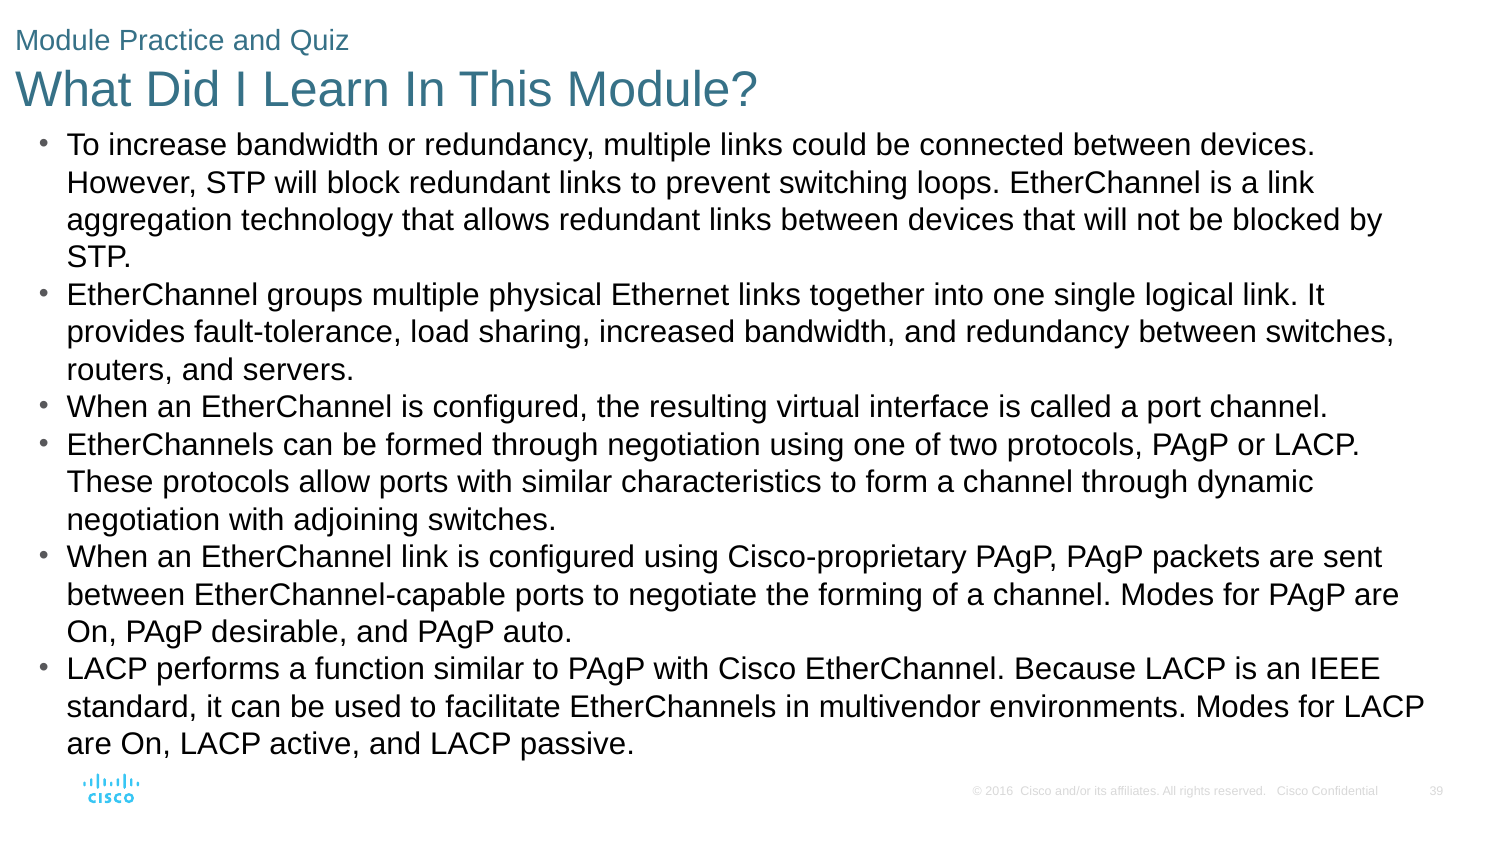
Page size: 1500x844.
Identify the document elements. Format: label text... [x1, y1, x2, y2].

title Module Practice and Quiz What Did I Learn In This Module? [0, 6, 1500, 131]
list To increase bandwidth or redundancy, multiple links could be connected between devices. However, STP will block redundant links to prevent switching loops. EtherChannel is a link aggregation technology that allows redundant links between devices that will not be blocked by STP. EtherChannel groups multiple physical Ethernet links together into one single logical link. It provides fault-tolerance, load sharing, increased bandwidth, and redundancy between switches, routers, and servers. When an EtherChannel is configured, the resulting virtual interface is called a port channel. EtherChannels can be formed through negotiation using one of two protocols, PAgP or LACP. These protocols allow ports with similar characteristics to form a channel through dynamic negotiation with adjoining switches. When an EtherChannel link is configured using Cisco-proprietary PAgP, PAgP packets are sent between EtherChannel-capable ports to negotiate the forming of a channel. Modes for PAgP are On, PAgP desirable, and PAgP auto. LACP performs a function similar to PAgP with Cisco EtherChannel. Because LACP is an IEEE standard, it can be used to facilitate EtherChannels in multivendor environments. Modes for LACP are On, LACP active, and LACP passive. [23, 116, 1477, 799]
